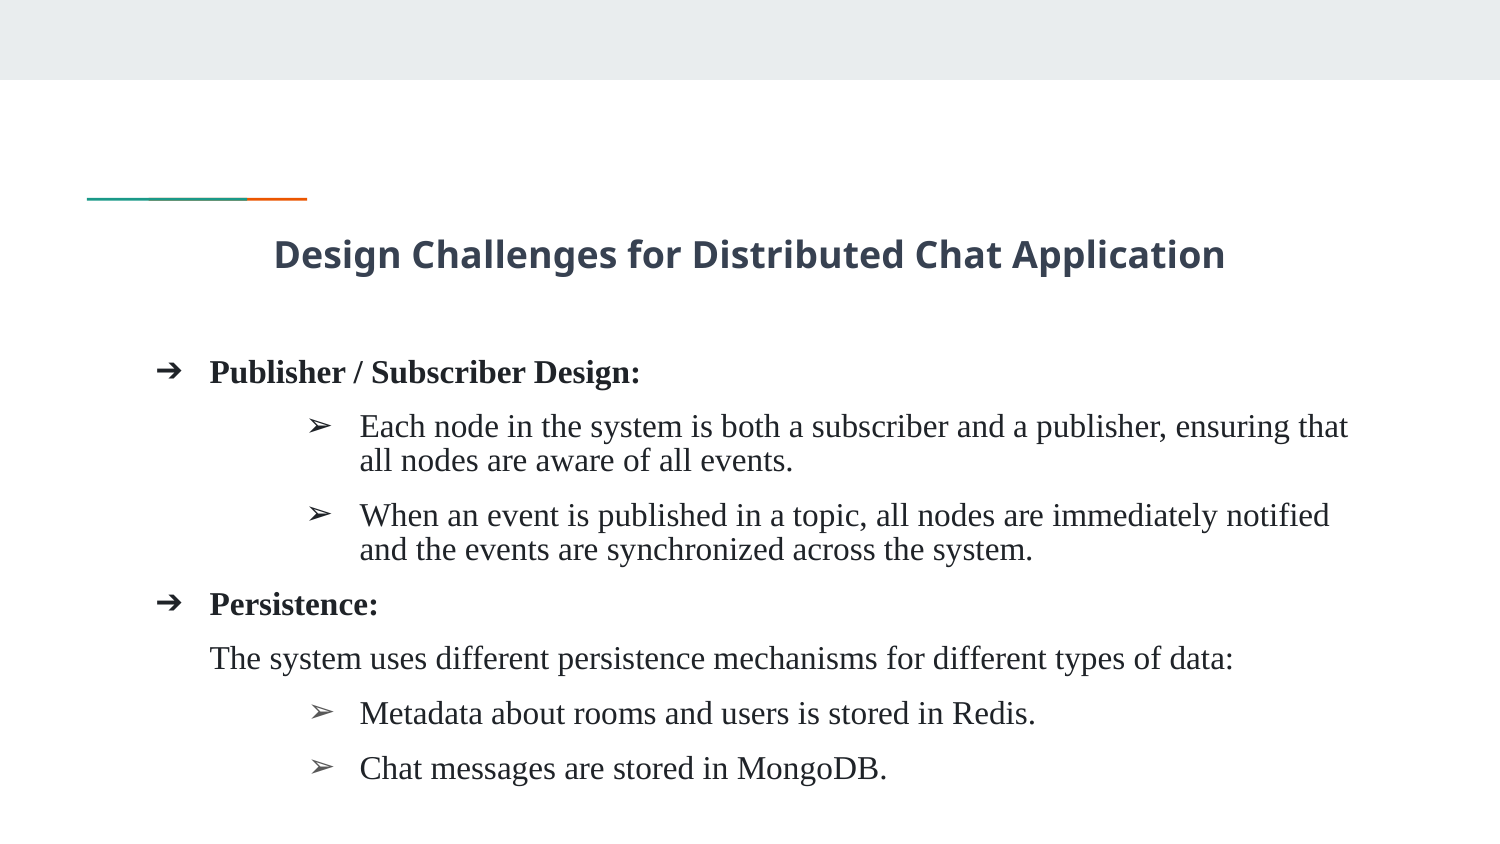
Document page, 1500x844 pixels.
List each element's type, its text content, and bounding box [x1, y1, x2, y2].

list Publisher / Subscriber Design: Each node in the system is both a subscriber and a publisher, ensuring that all nodes are aware of all events. When an event is published in a topic, all nodes are immediately notified and the events are synchronized across the system. Persistence: The system uses different persistence mechanisms for different types of data: Metadata about rooms and users is stored in Redis. Chat messages are stored in MongoDB. [119, 341, 1381, 794]
title Design Challenges for Distributed Chat Application [119, 216, 1381, 305]
